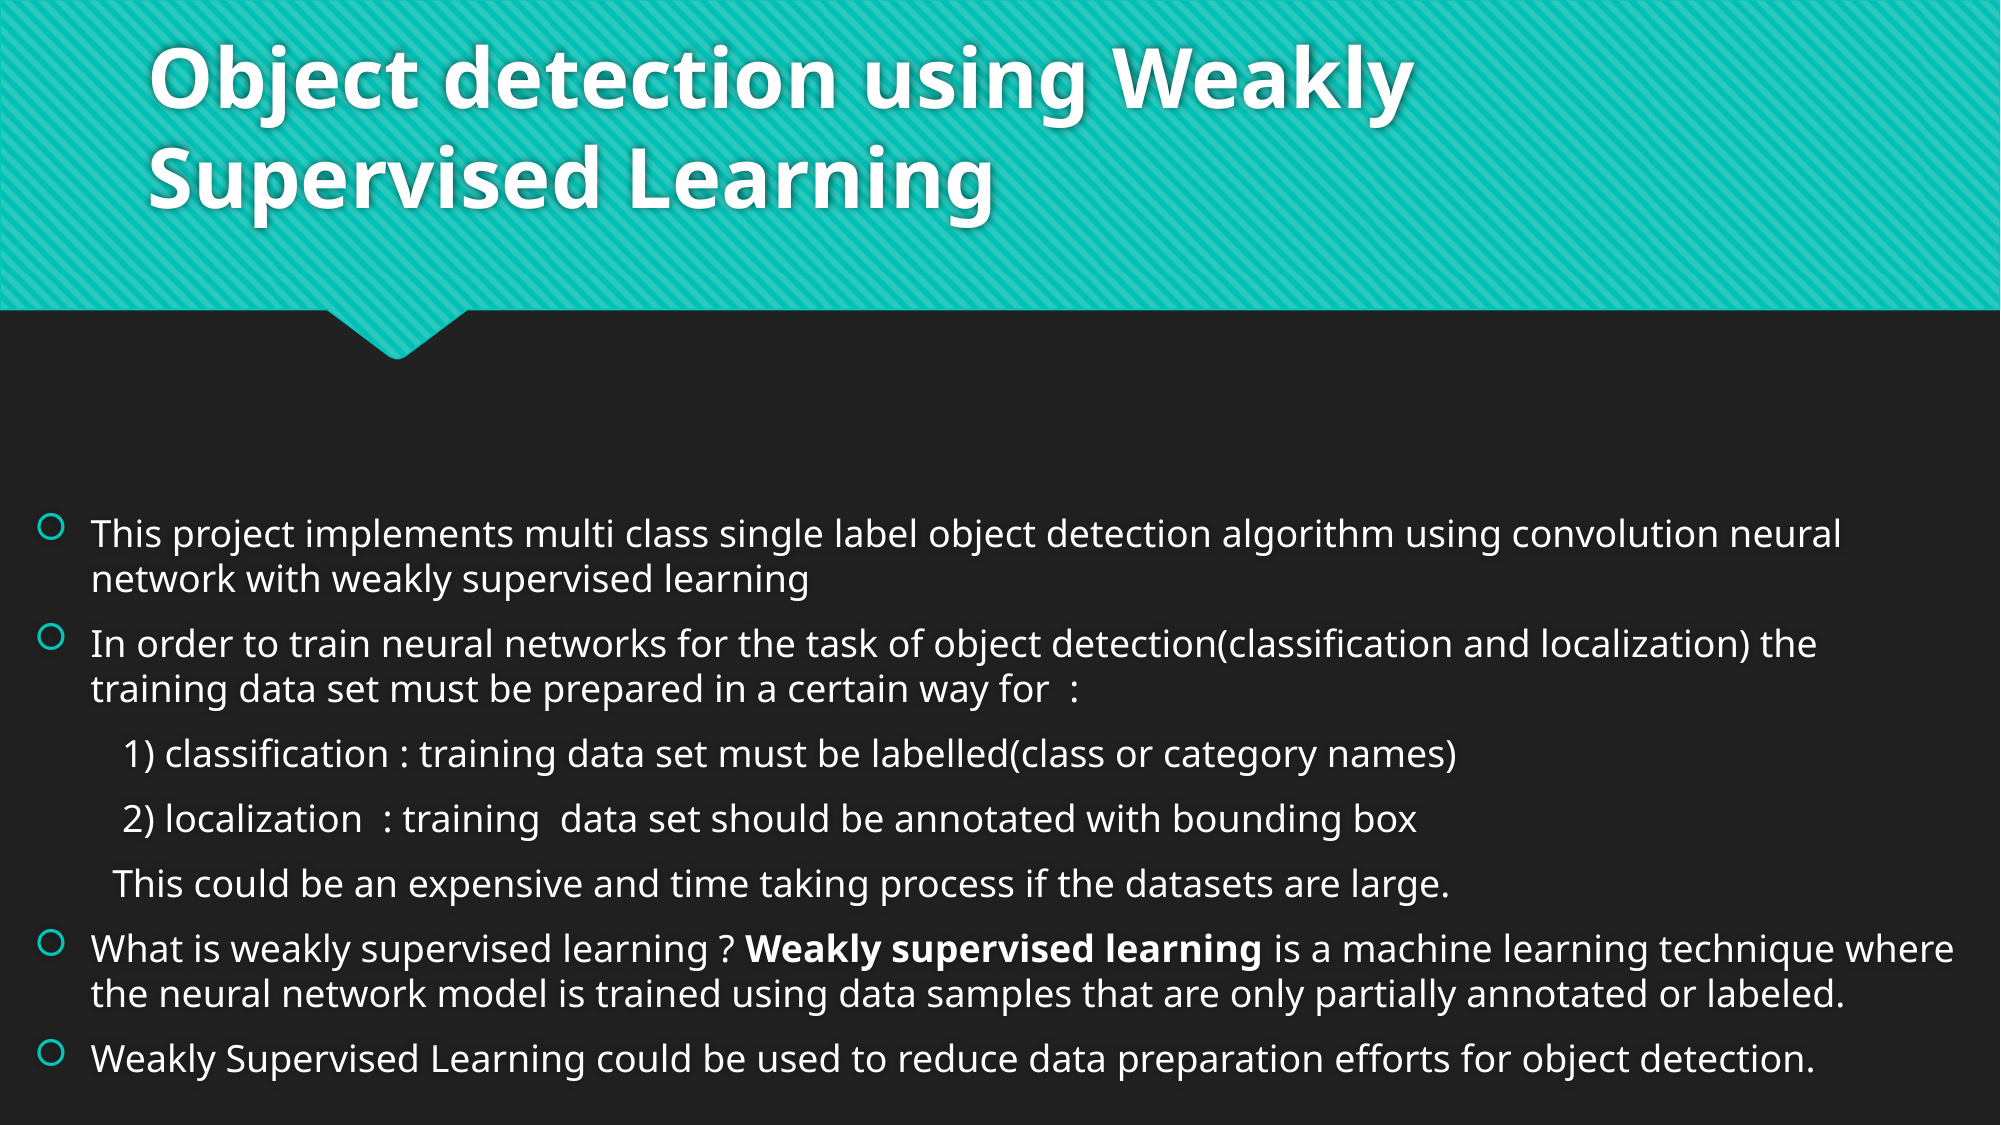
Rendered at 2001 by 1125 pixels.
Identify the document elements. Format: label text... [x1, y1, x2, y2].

title Object detection using Weakly Supervised Learning [132, 73, 1868, 233]
list This project implements multi class single label object detection algorithm using convolution neural network with weakly supervised learning In order to train neural networks for the task of object detection(classification and localization) the training data set must be prepared in a certain way for : 1) classification : training data set must be labelled(class or category names) 2) localization : training data set should be annotated with bounding box This could be an expensive and time taking process if the datasets are large. What is weakly supervised learning ? Weakly supervised learning is a machine learning technique where the neural network model is trained using data samples that are only partially annotated or labeled. Weakly Supervised Learning could be used to reduce data preparation efforts for object detection. [19, 348, 1981, 1111]
